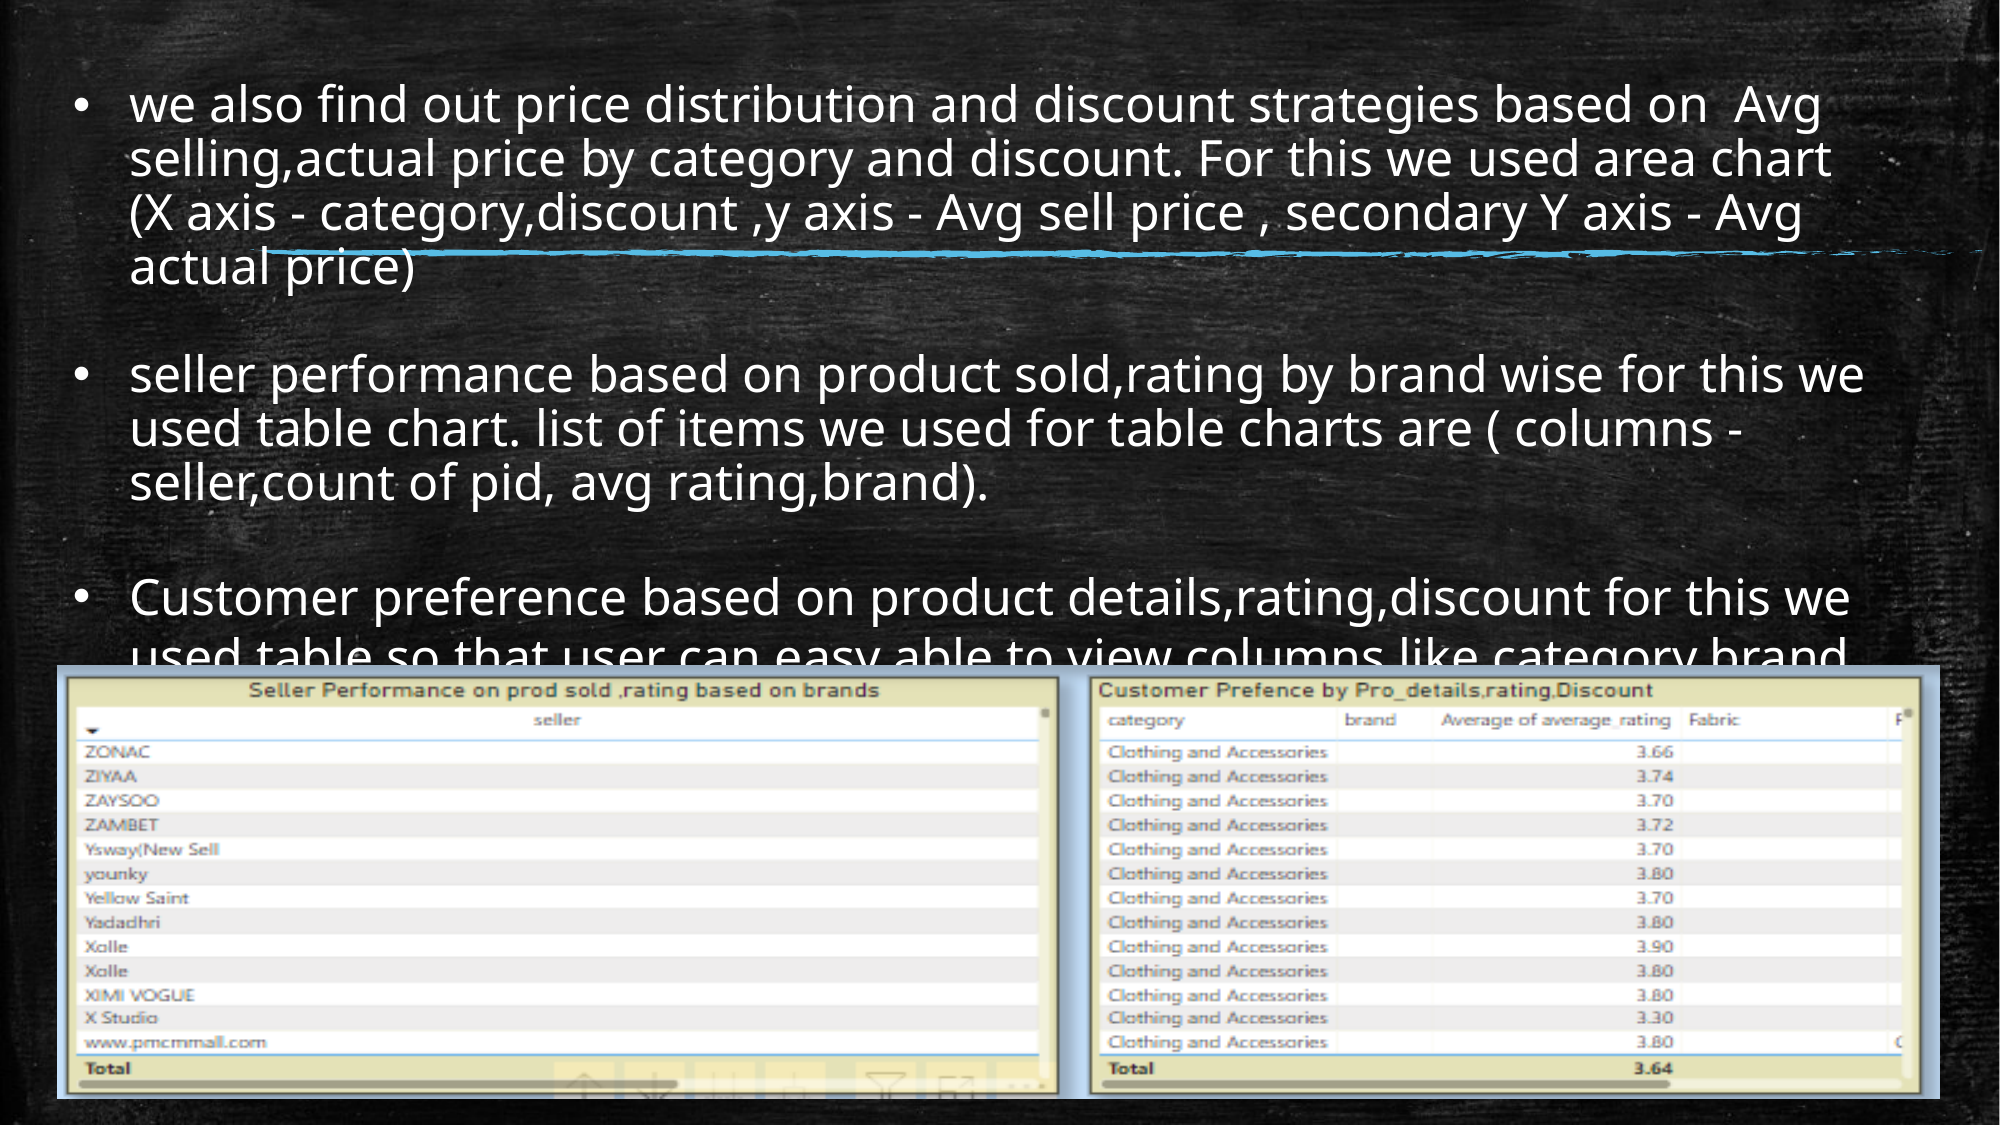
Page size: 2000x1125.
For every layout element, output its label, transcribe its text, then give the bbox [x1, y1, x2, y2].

picture [57, 665, 1940, 1099]
text_box we also find out price distribution and discount strategies based on Avg selling,actual price by category and discount. For this we used area chart (X axis - category,discount ,y axis - Avg sell price , secondary Y axis - Avg actual price) seller performance based on product sold,rating by brand wise for this we used table chart. list of items we used for table charts are ( columns - seller,count of pid, avg rating,brand). Customer preference based on product details,rating,discount for this we used table so that user can easy able to view columns like category,brand, avg rating,fabrics etc. [57, 72, 1902, 665]
